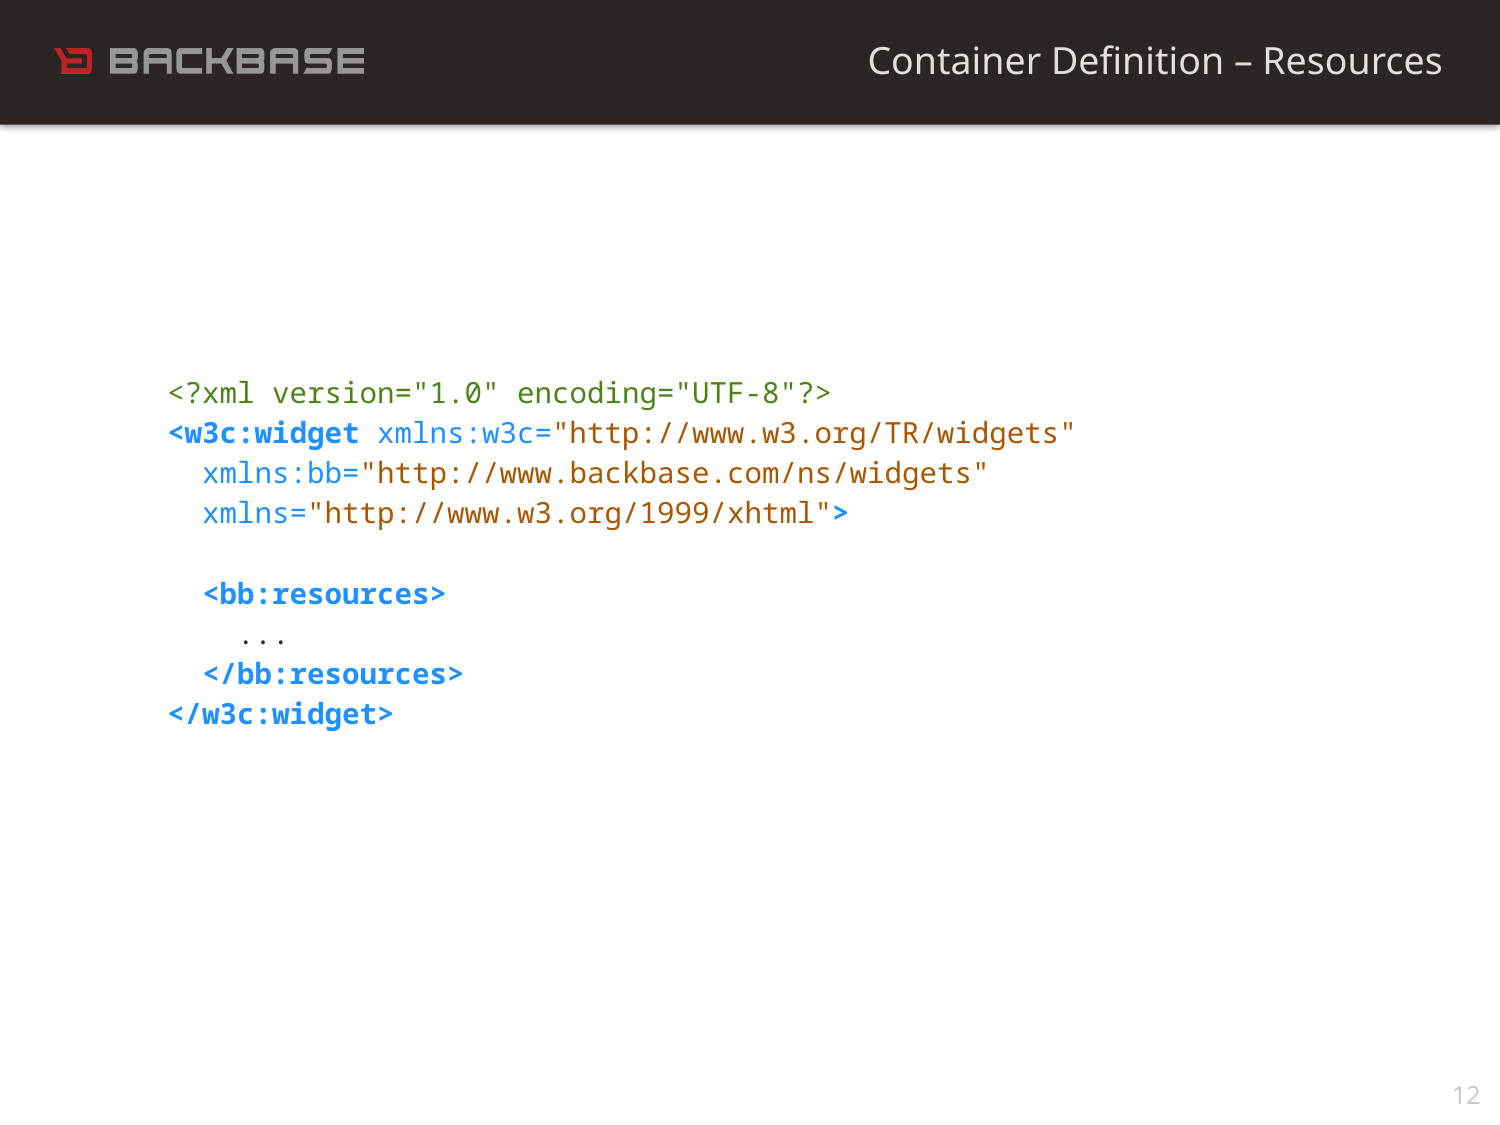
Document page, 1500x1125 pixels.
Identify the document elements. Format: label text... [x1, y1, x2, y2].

list Container Definition – Resources [431, 29, 1459, 91]
slide_number 12 [1221, 1076, 1496, 1118]
text_box <?xml version="1.0" encoding="UTF-8"?> <w3c:widget xmlns:w3c="http://www.w3.org/TR/widgets" xmlns:bb="http://www.backbase.com/ns/widgets" xmlns="http://www.w3.org/1999/xhtml"> <bb:resources> ... </bb:resources> </w3c:widget> [152, 361, 1092, 738]
picture [54, 48, 364, 74]
